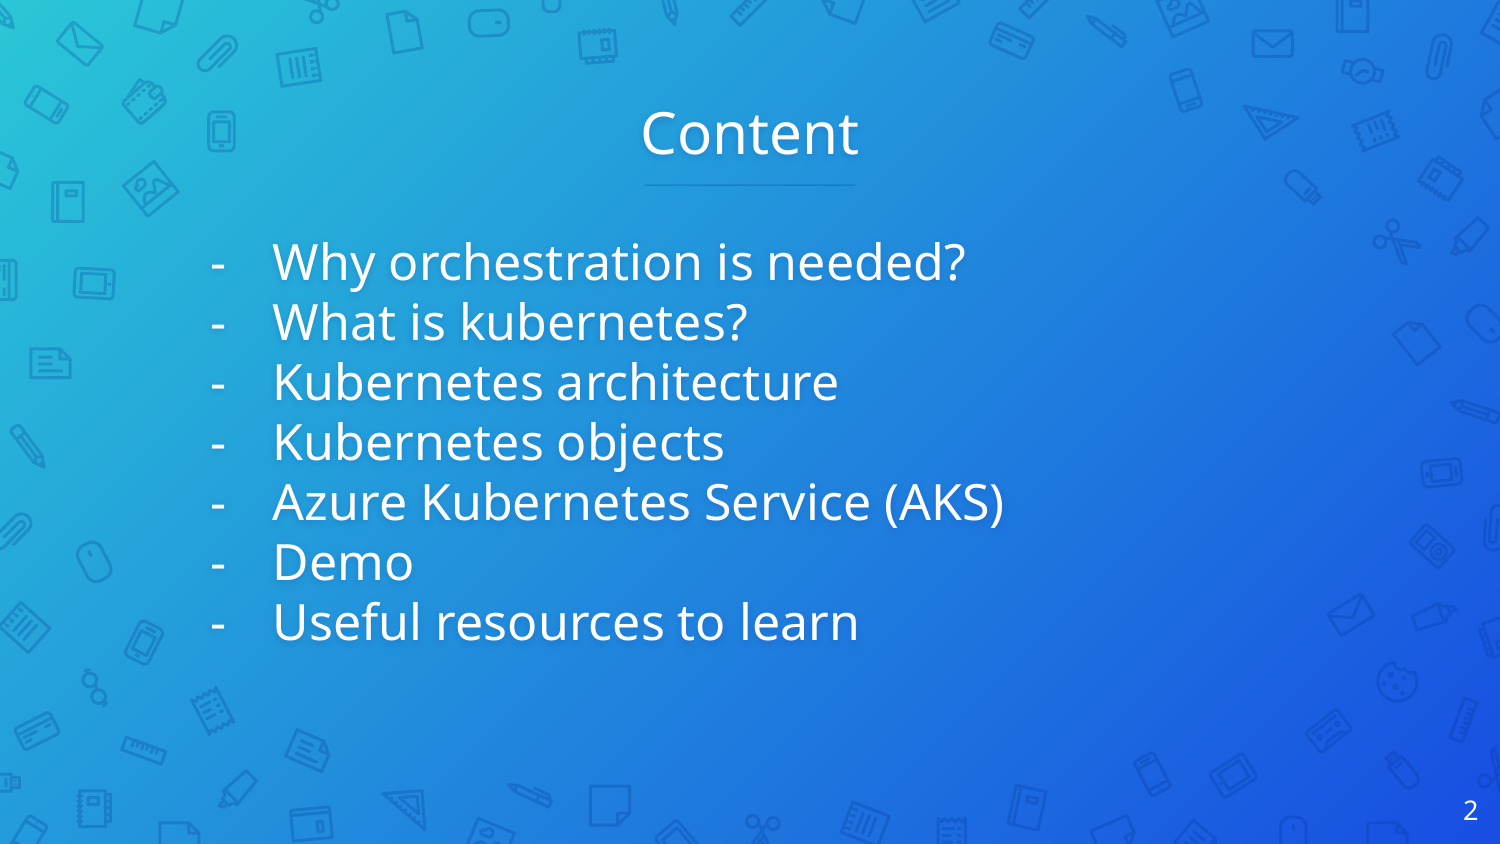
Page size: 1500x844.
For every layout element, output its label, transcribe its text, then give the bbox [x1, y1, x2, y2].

list Why orchestration is needed? What is kubernetes? Kubernetes architecture Kubernetes objects Azure Kubernetes Service (AKS) Demo Useful resources to learn [182, 215, 1318, 758]
title Content [182, 58, 1318, 182]
slide_number 2 [1403, 779, 1494, 844]
